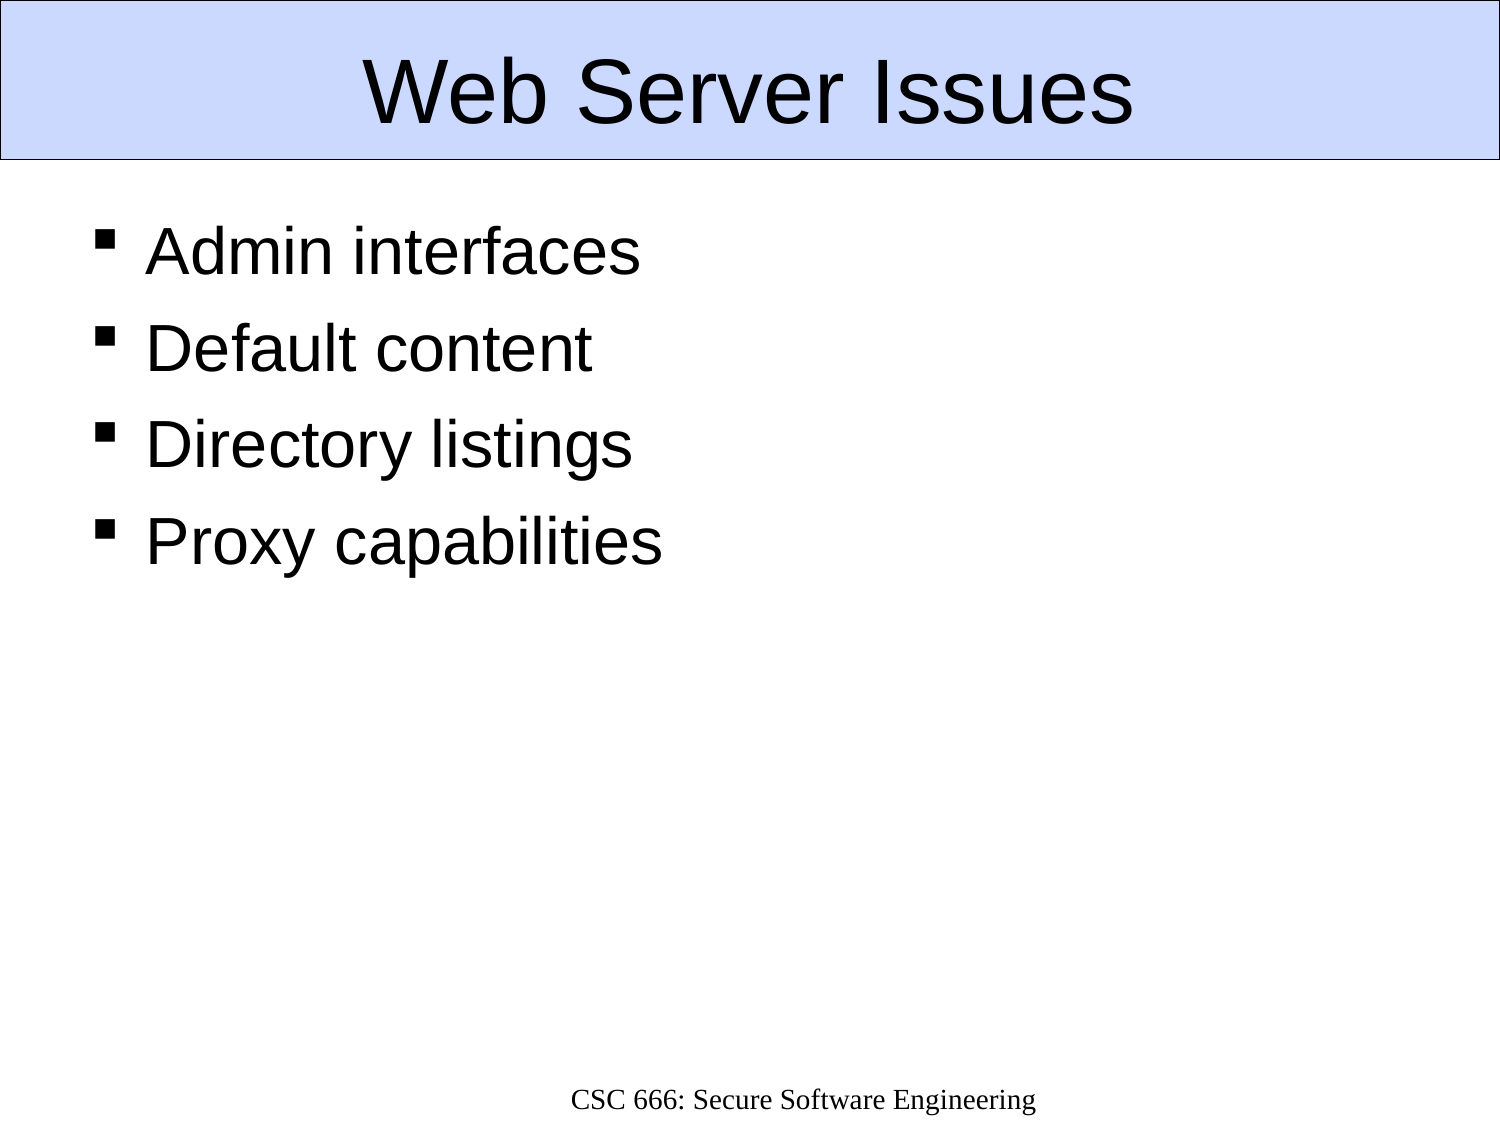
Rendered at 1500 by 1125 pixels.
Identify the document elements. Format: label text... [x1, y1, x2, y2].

title Web Server Issues [75, 23, 1425, 149]
footer CSC 666: Secure Software Engineering [555, 1072, 1052, 1125]
list Admin interfaces Default content Directory listings Proxy capabilities [75, 200, 1425, 1056]
